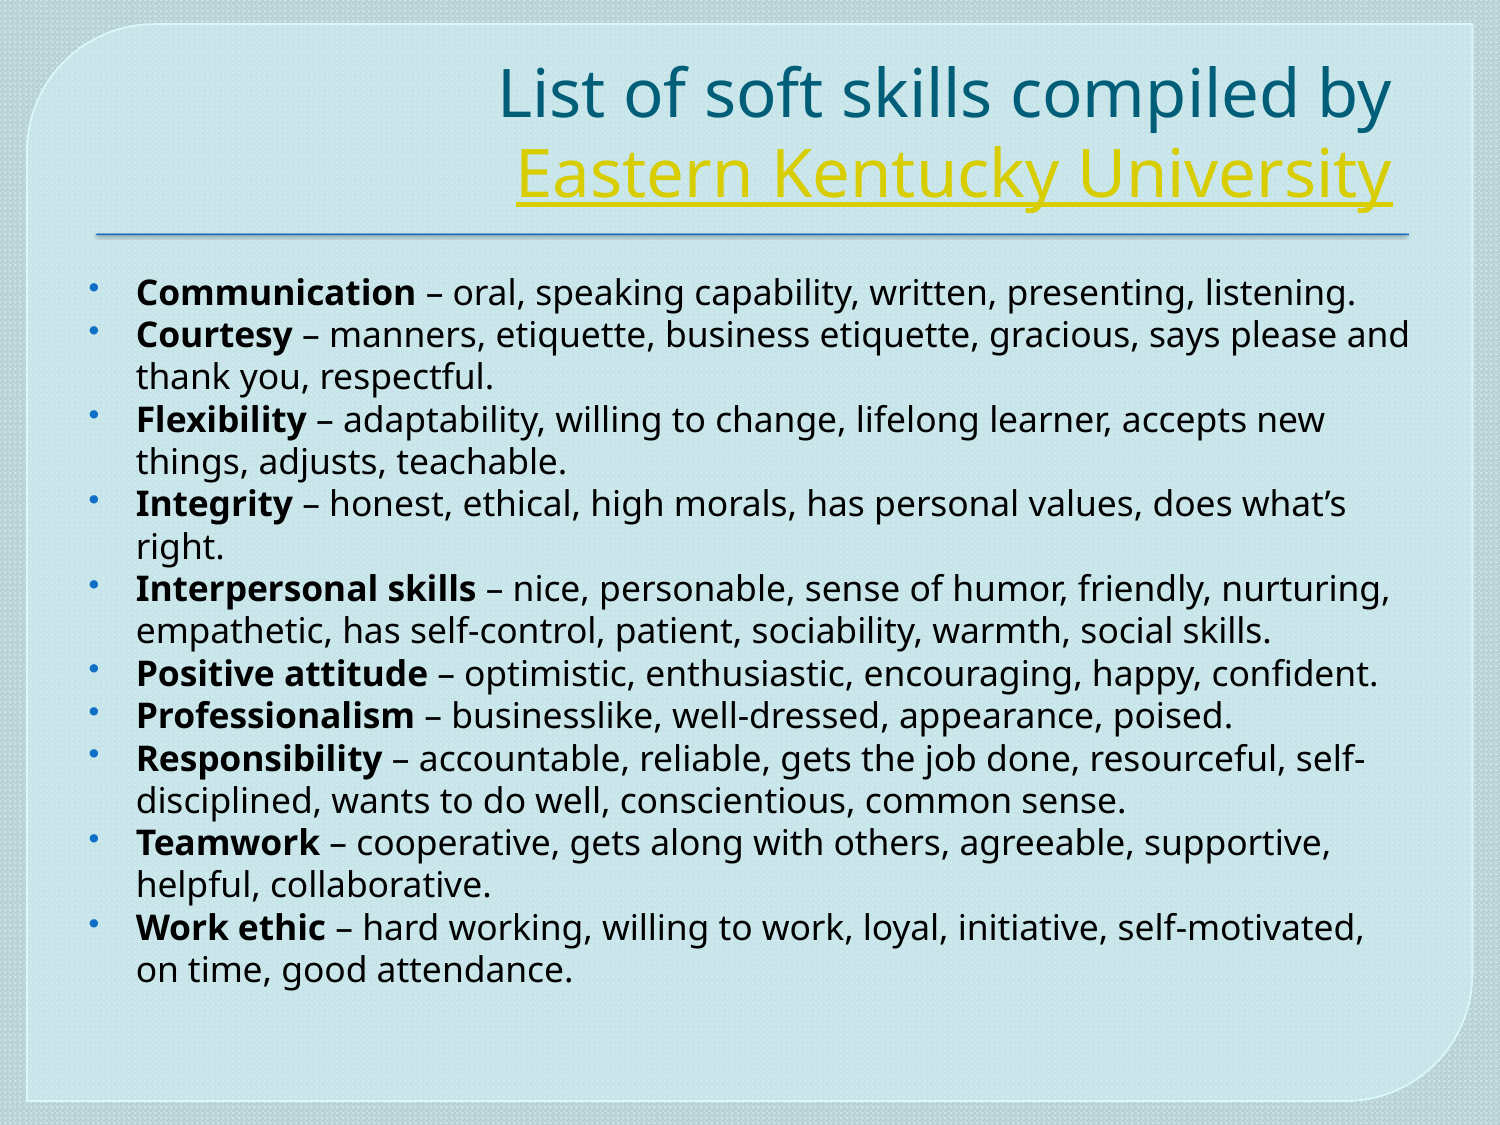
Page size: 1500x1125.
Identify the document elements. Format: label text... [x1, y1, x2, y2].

title List of soft skills compiled by Eastern Kentucky University [75, 41, 1425, 230]
list Communication – oral, speaking capability, written, presenting, listening. Courtesy – manners, etiquette, business etiquette, gracious, says please and thank you, respectful. Flexibility – adaptability, willing to change, lifelong learner, accepts new things, adjusts, teachable. Integrity – honest, ethical, high morals, has personal values, does what’s right. Interpersonal skills – nice, personable, sense of humor, friendly, nurturing, empathetic, has self-control, patient, sociability, warmth, social skills. Positive attitude – optimistic, enthusiastic, encouraging, happy, confident. Professionalism – businesslike, well-dressed, appearance, poised. Responsibility – accountable, reliable, gets the job done, resourceful, self-disciplined, wants to do well, conscientious, common sense. Teamwork – cooperative, gets along with others, agreeable, supportive, helpful, collaborative. Work ethic – hard working, willing to work, loyal, initiative, self-motivated, on time, good attendance. [75, 262, 1425, 1075]
